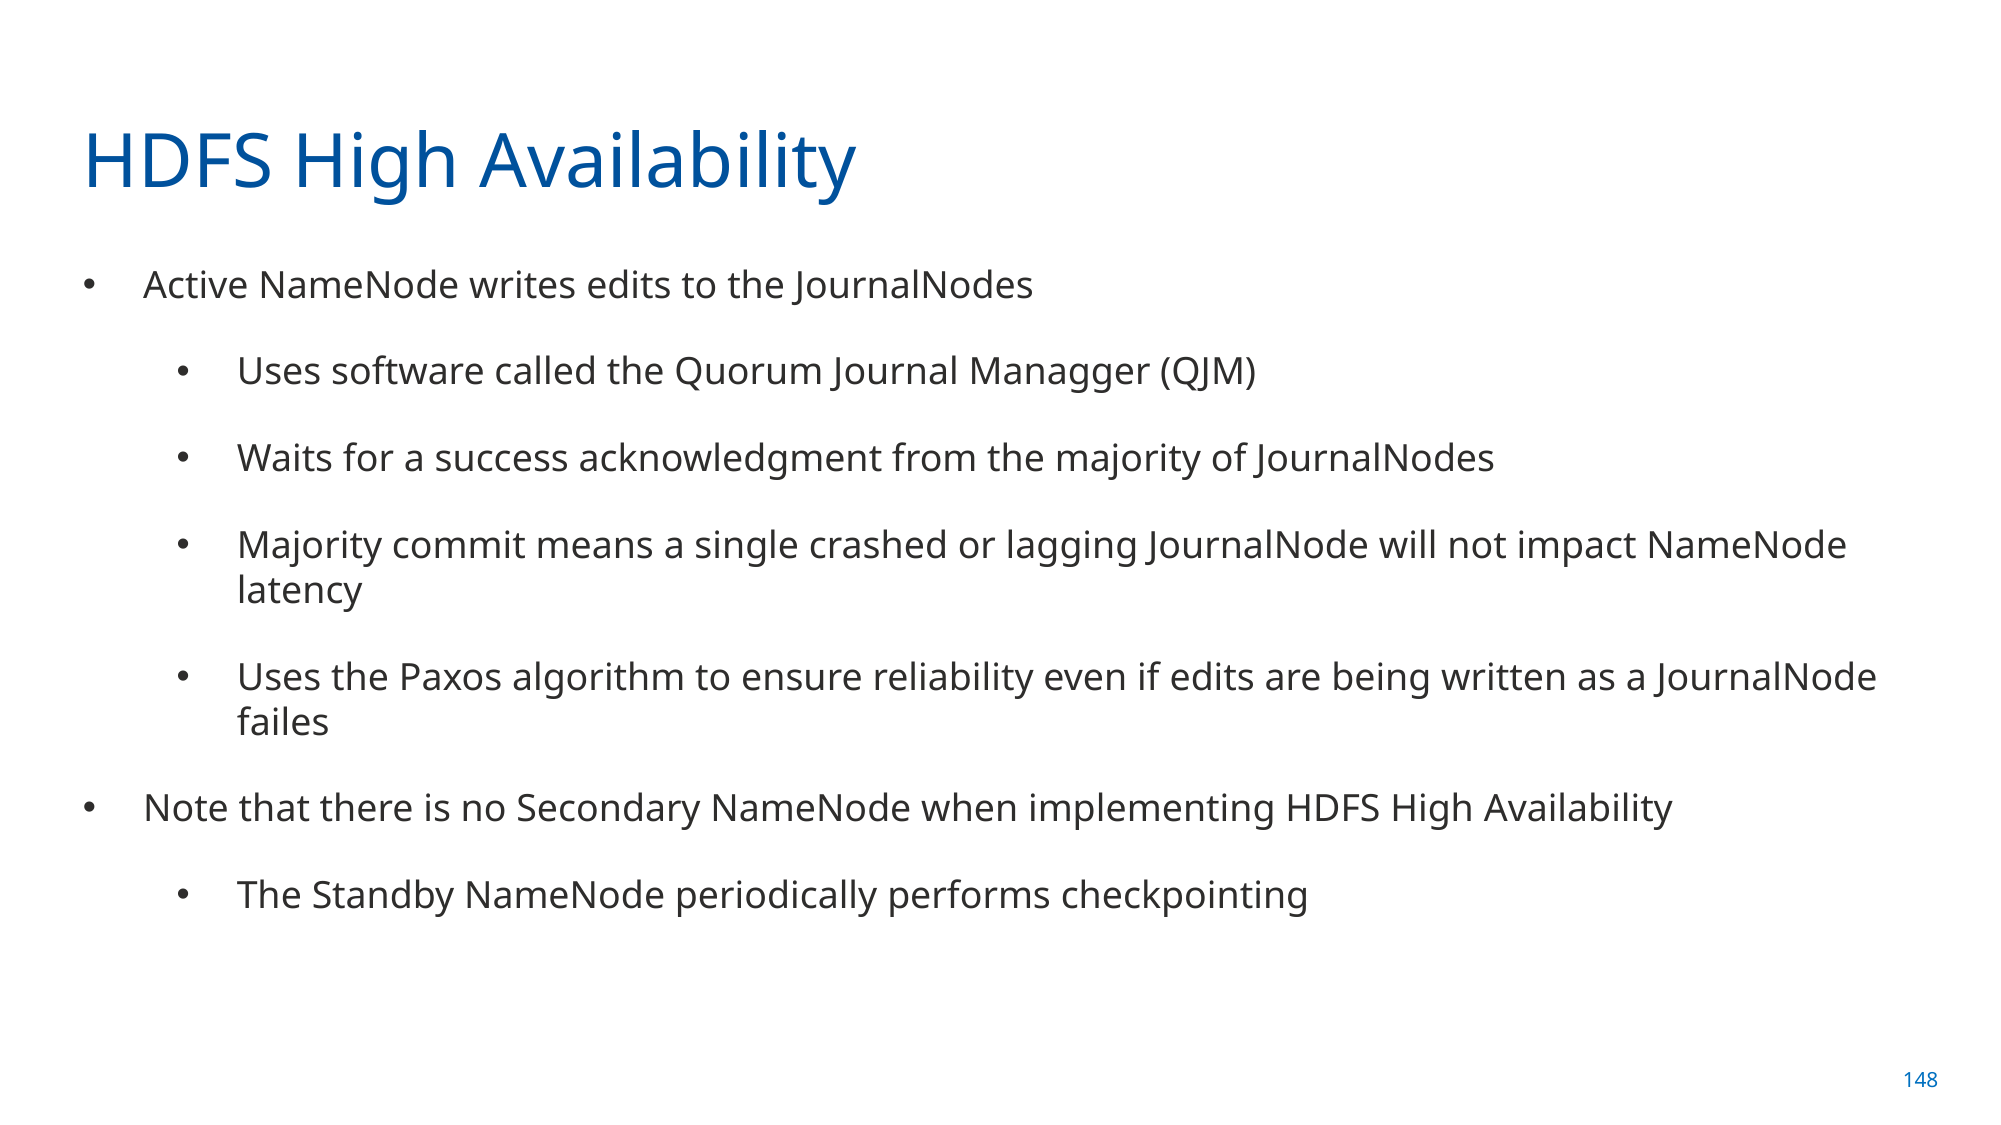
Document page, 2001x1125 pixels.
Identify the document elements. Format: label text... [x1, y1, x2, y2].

list Active NameNode writes edits to the JournalNodes Uses software called the Quorum Journal Managger (QJM) Waits for a success acknowledgment from the majority of JournalNodes Majority commit means a single crashed or lagging JournalNode will not impact NameNode latency Uses the Paxos algorithm to ensure reliability even if edits are being written as a JournalNode failes Note that there is no Secondary NameNode when implementing HDFS High Availability The Standby NameNode periodically performs checkpointing [67, 253, 1939, 1000]
title HDFS High Availability [67, 20, 1565, 210]
